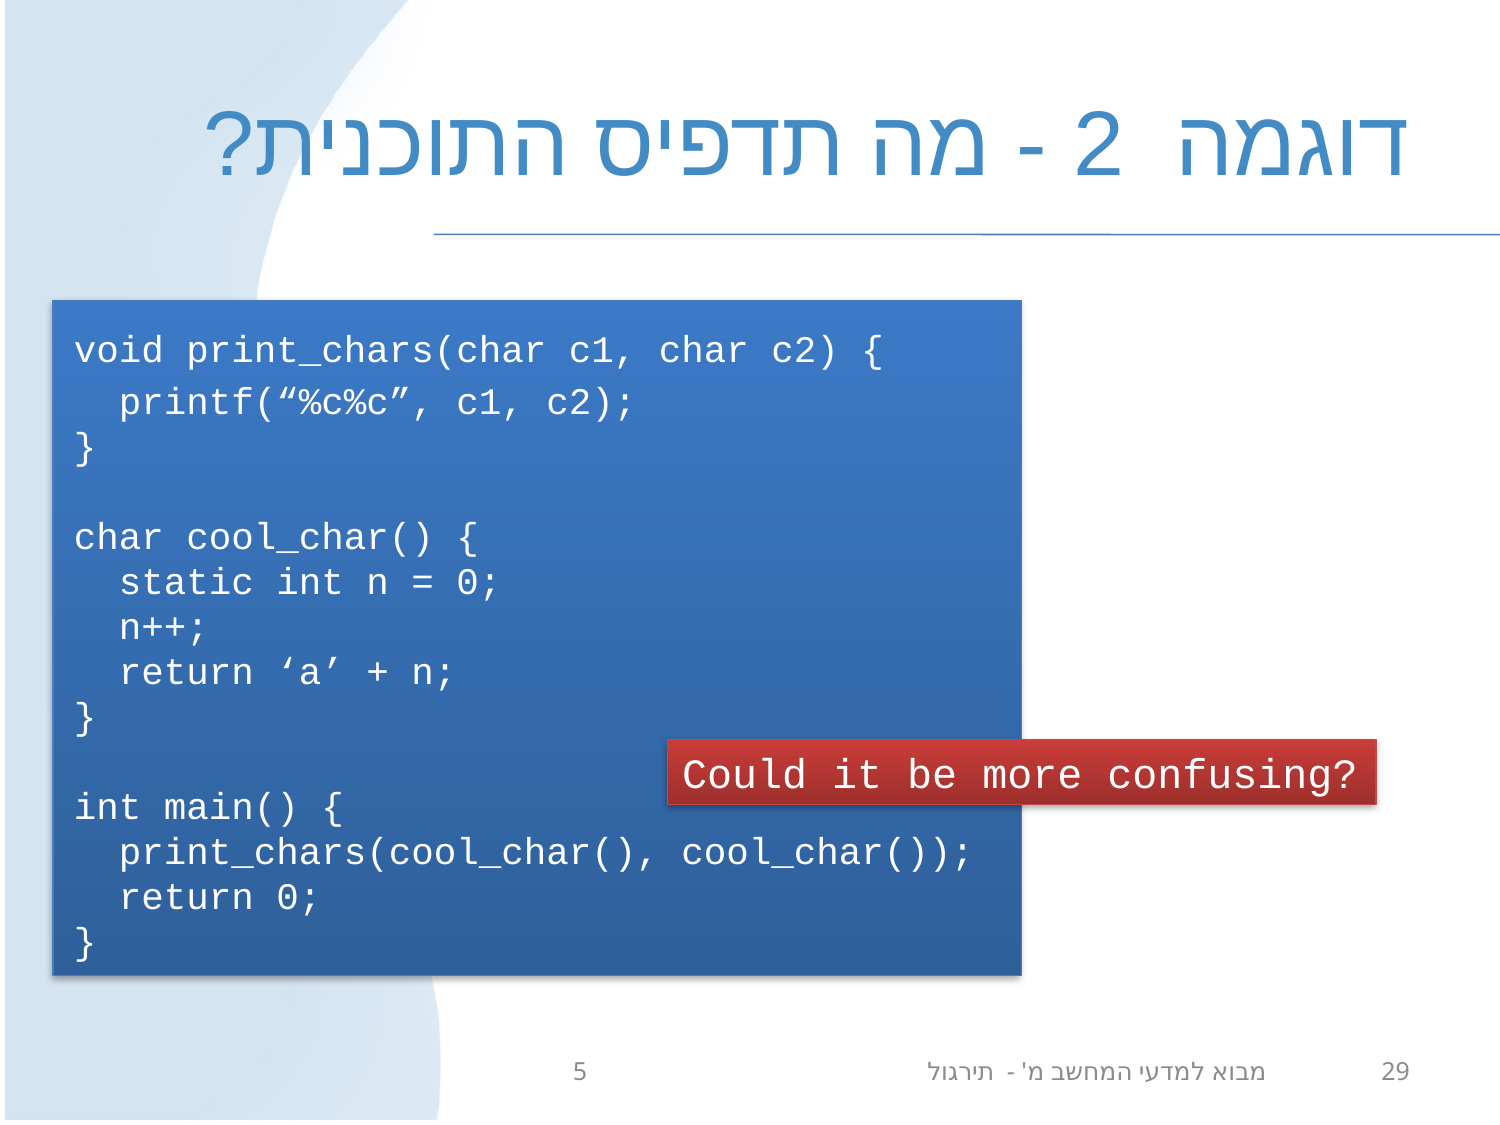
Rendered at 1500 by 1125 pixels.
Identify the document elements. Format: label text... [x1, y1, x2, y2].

text_box void print_chars(char c1, char c2) { printf(“%c%c”, c1, c2); } char cool_char() { static int n = 0; n++; return ‘a’ + n; } int main() { print_chars(cool_char(), cool_char()); return 0; } [52, 300, 1022, 976]
text_box Could it be more confusing? [667, 739, 1377, 805]
footer מבוא למדעי המחשב מ' - תירגול 5 [512, 1042, 988, 1103]
picture [0, 0, 1500, 1125]
title דוגמה 2 - מה תדפיס התוכנית? [74, 44, 1426, 233]
slide_number 29 [1074, 1042, 1425, 1103]
